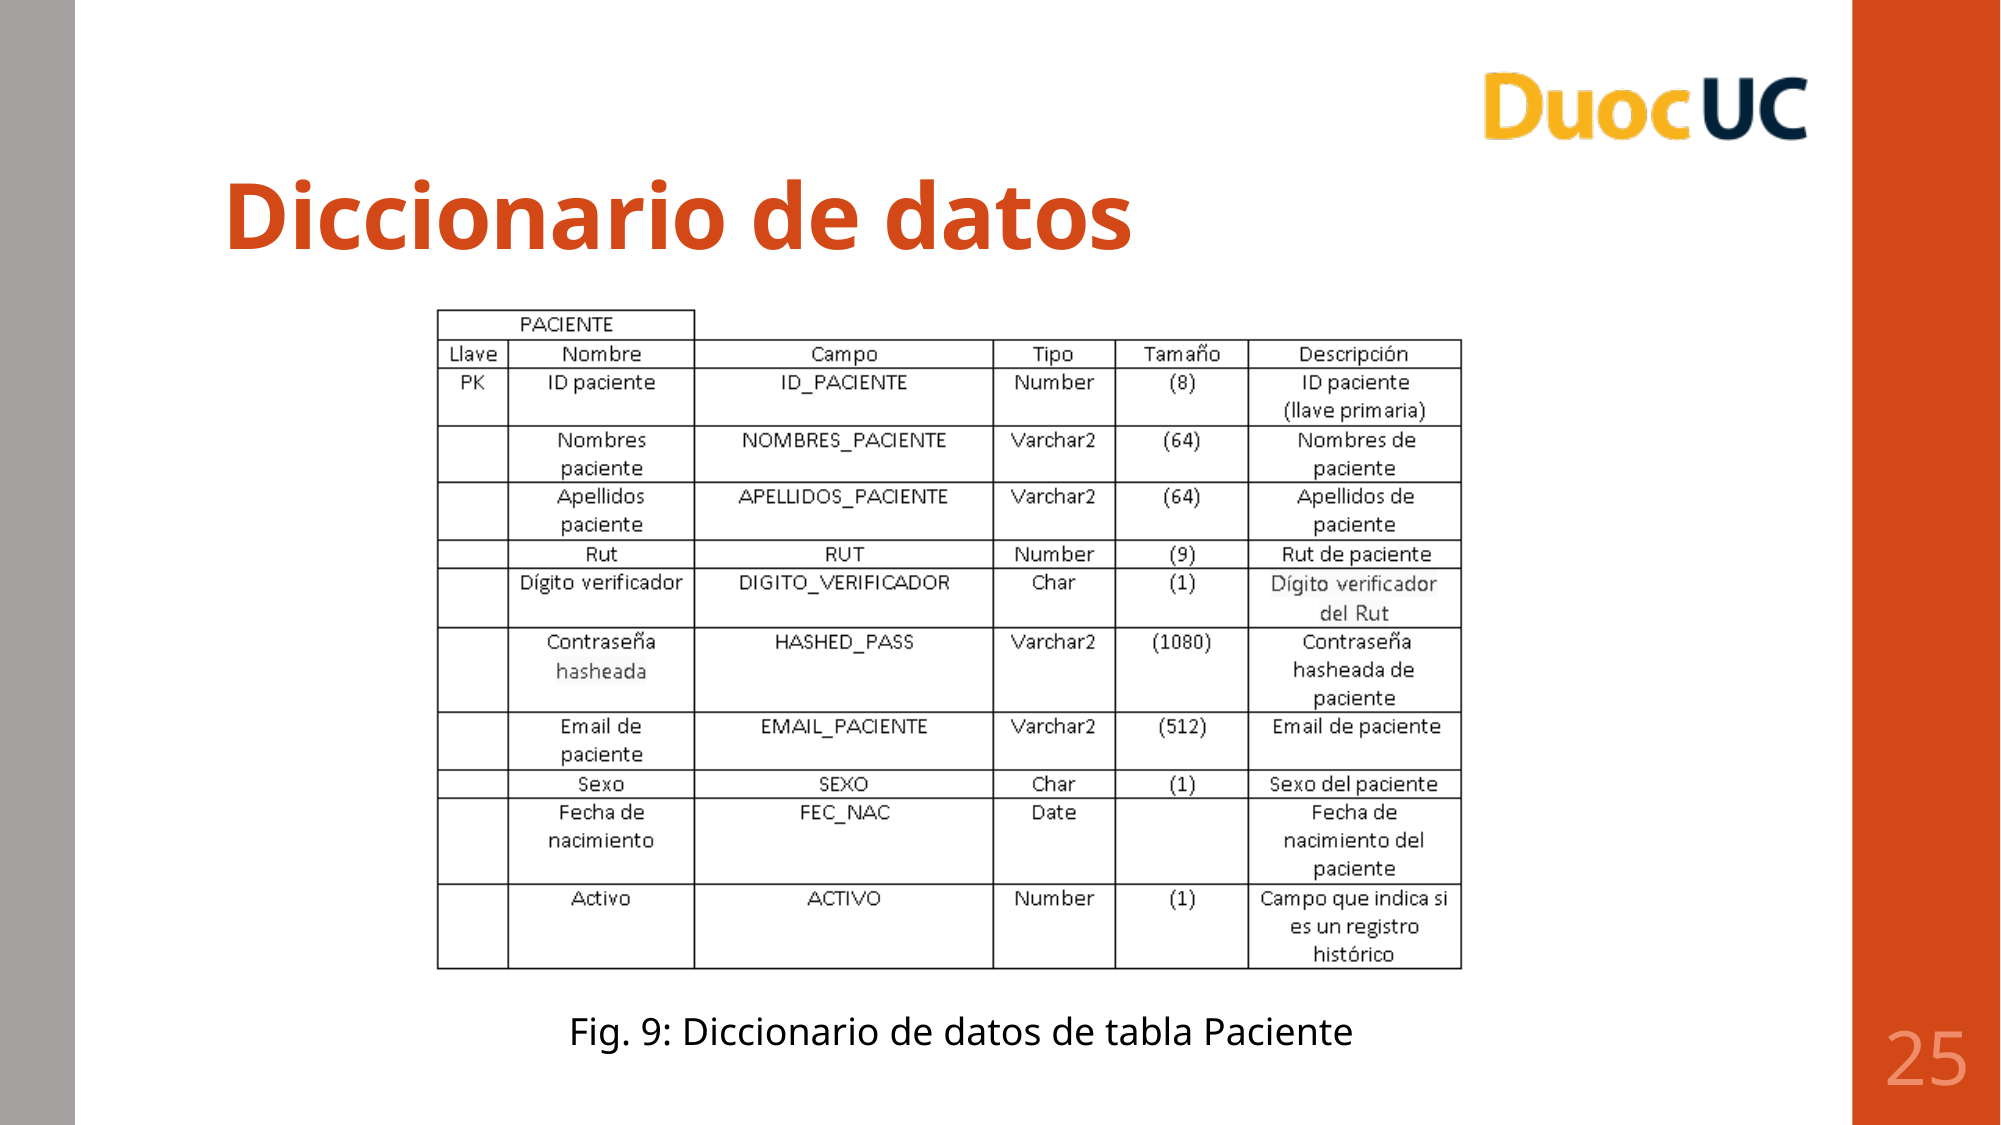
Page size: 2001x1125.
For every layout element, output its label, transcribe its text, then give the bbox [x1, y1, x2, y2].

picture [1479, 61, 1809, 149]
slide_number 24 [1852, 1012, 2000, 1110]
text_box Fig. 9: Diccionario de datos de tabla Paciente [554, 1000, 1370, 1061]
picture [406, 291, 1481, 990]
title Diccionario de datos [206, 48, 1797, 278]
